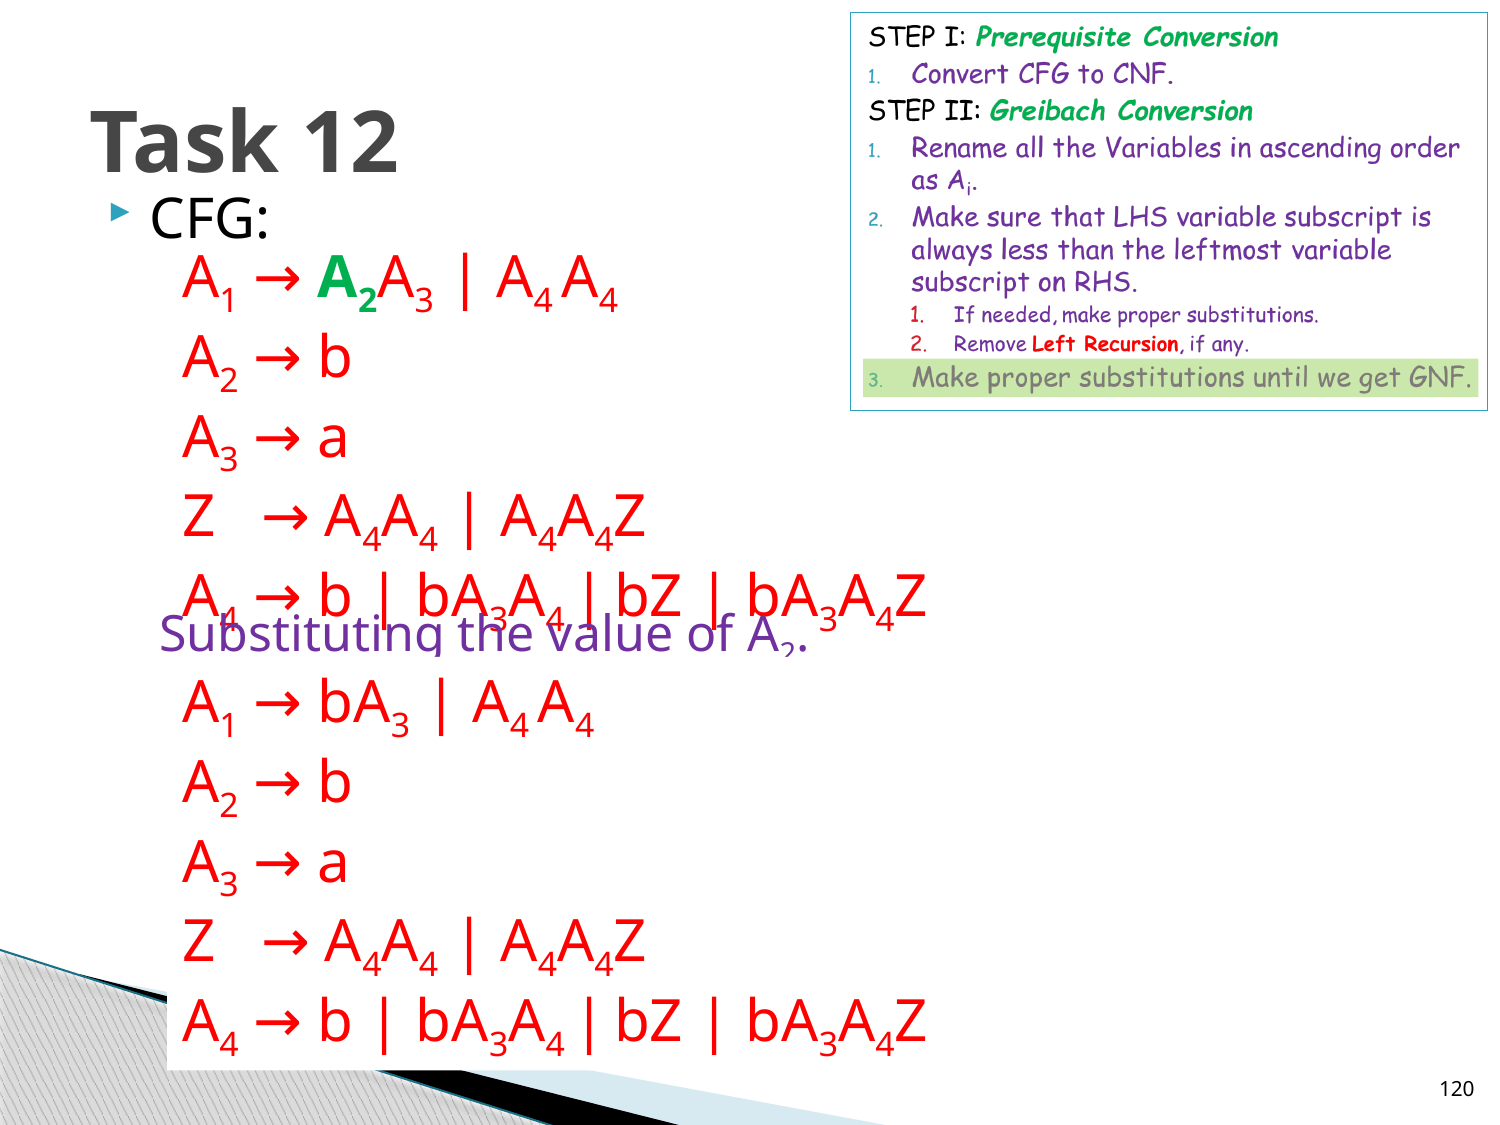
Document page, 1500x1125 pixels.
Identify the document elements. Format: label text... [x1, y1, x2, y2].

title Task 12 [75, 45, 843, 232]
text_box A1 → bA3 | A4 A4 A2 → b A3 → a Z → A4A4 | A4A4Z A4 → b | bA3A4 | bZ | bA3A4Z [167, 656, 944, 1071]
slide_number 120 [1418, 1051, 1490, 1112]
text_box A1 → A2A3 | A4 A4 A2 → b A3 → a Z → A4A4 | A4A4Z A4 → b | bA3A4 | bZ | bA3A4Z [167, 232, 944, 646]
text_box CFG: [75, 174, 650, 307]
text_box Substituting the value of A2. [144, 593, 825, 677]
picture [849, 11, 1488, 411]
